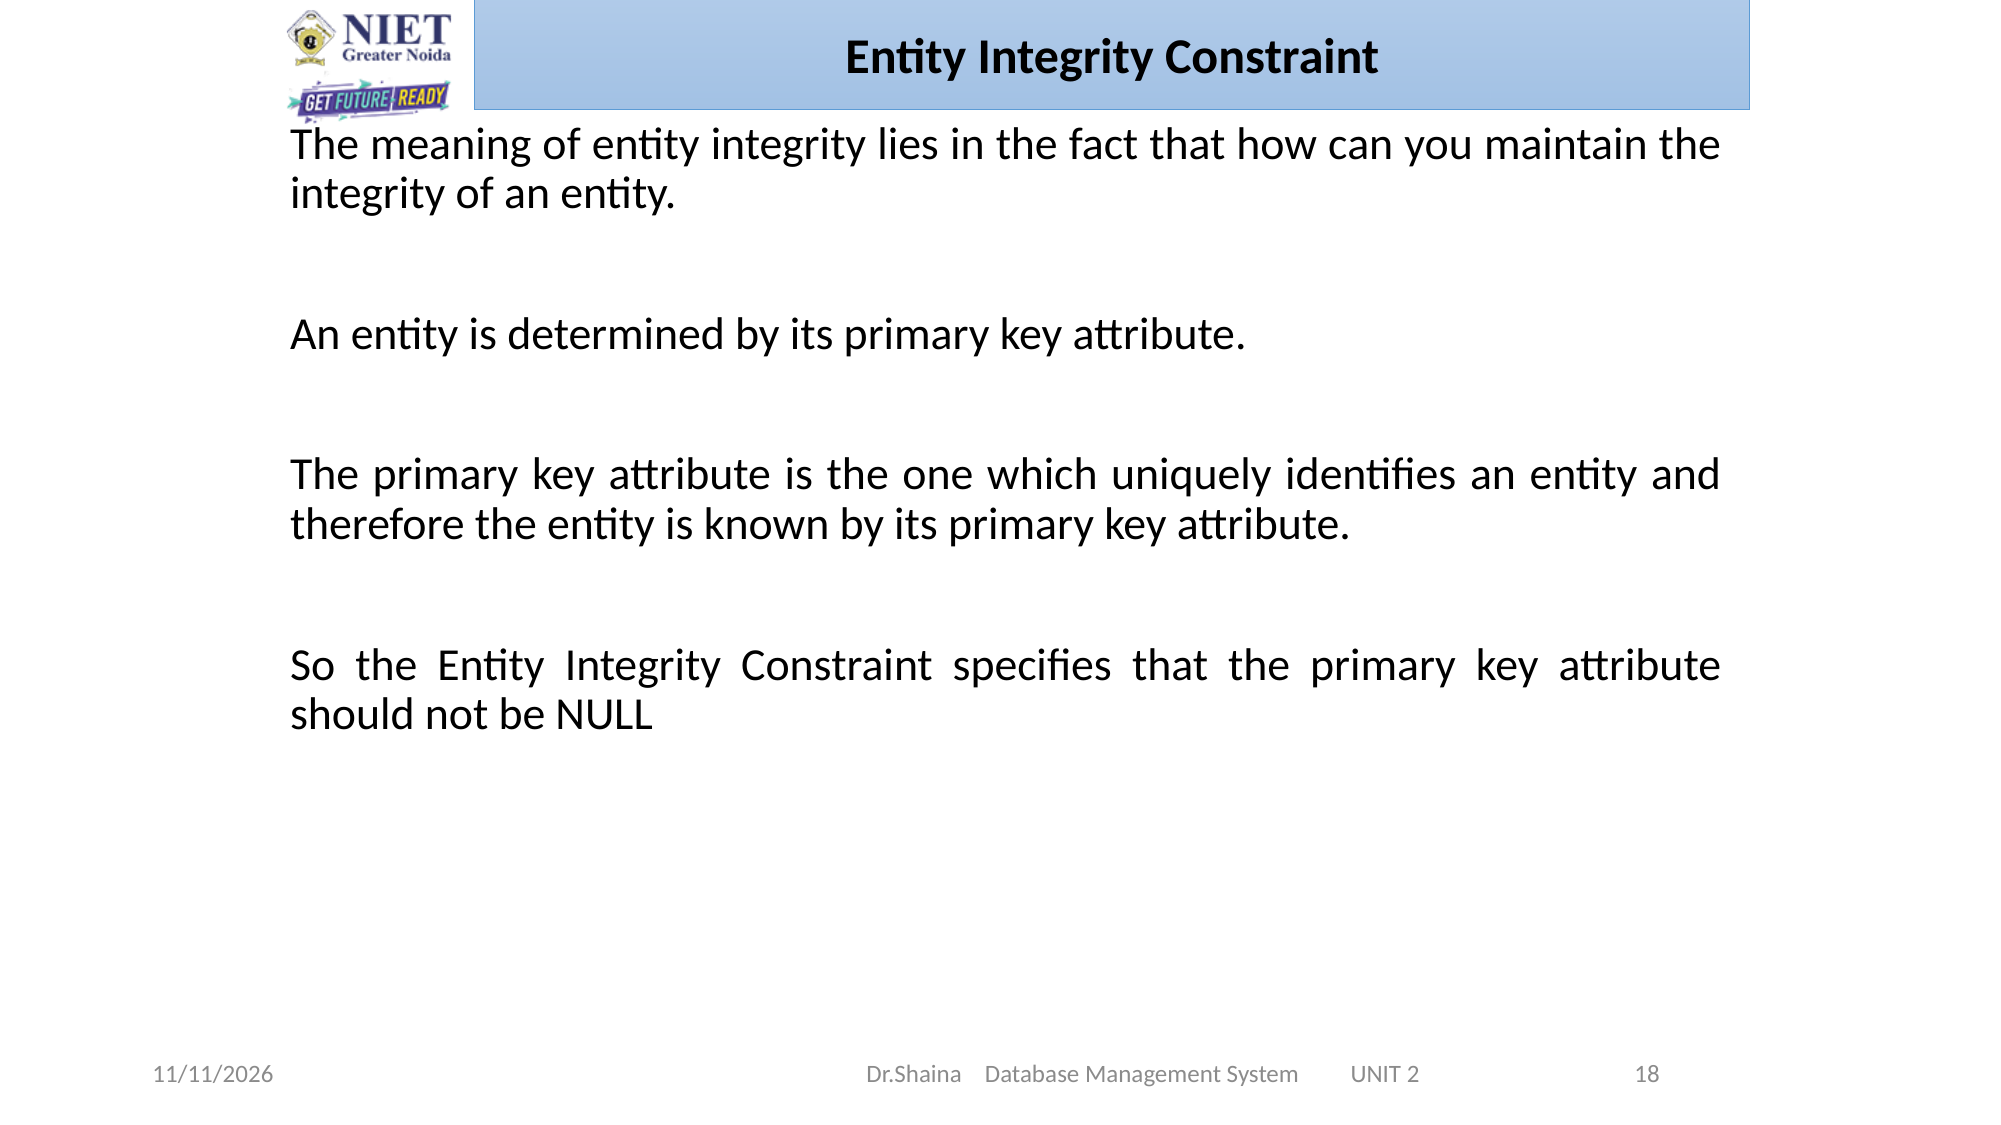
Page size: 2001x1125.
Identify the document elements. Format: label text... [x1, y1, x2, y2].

text_box Entity Integrity Constraint [488, 0, 1750, 110]
list The meaning of entity integrity lies in the fact that how can you maintain the integrity of an entity. An entity is determined by its primary key attribute. The primary key attribute is the one which uniquely identifies an entity and therefore the entity is known by its primary key attribute. So the Entity Integrity Constraint specifies that the primary key attribute should not be NULL [275, 112, 1738, 1005]
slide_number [137, 1042, 588, 1103]
picture [249, 0, 488, 134]
footer Dr.Shaina Database Management System UNIT 2 [762, 1042, 1487, 1103]
slide_number 18 [1487, 1042, 1675, 1103]
